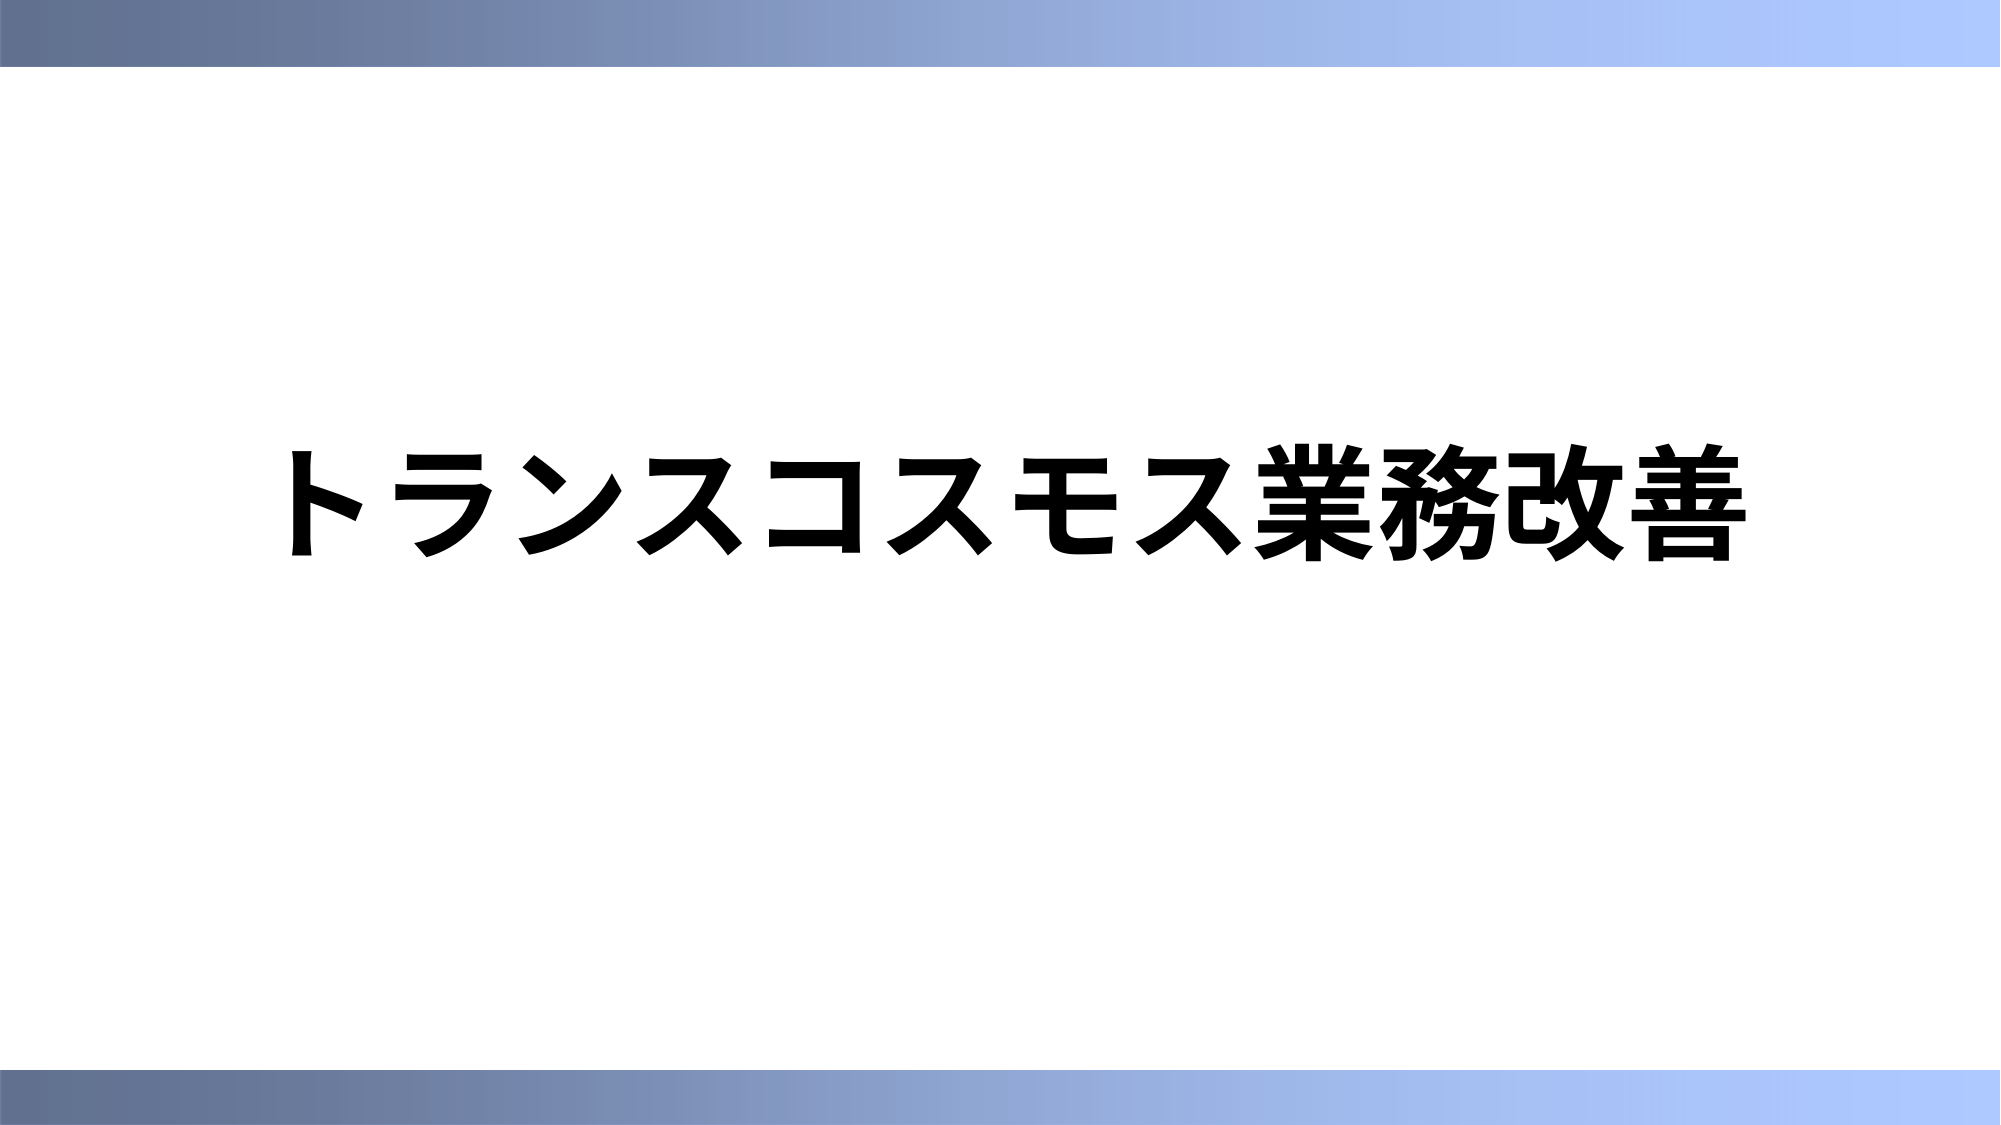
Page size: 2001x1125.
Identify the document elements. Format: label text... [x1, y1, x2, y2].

title トランスコスモス業務改善 [205, 424, 1802, 576]
